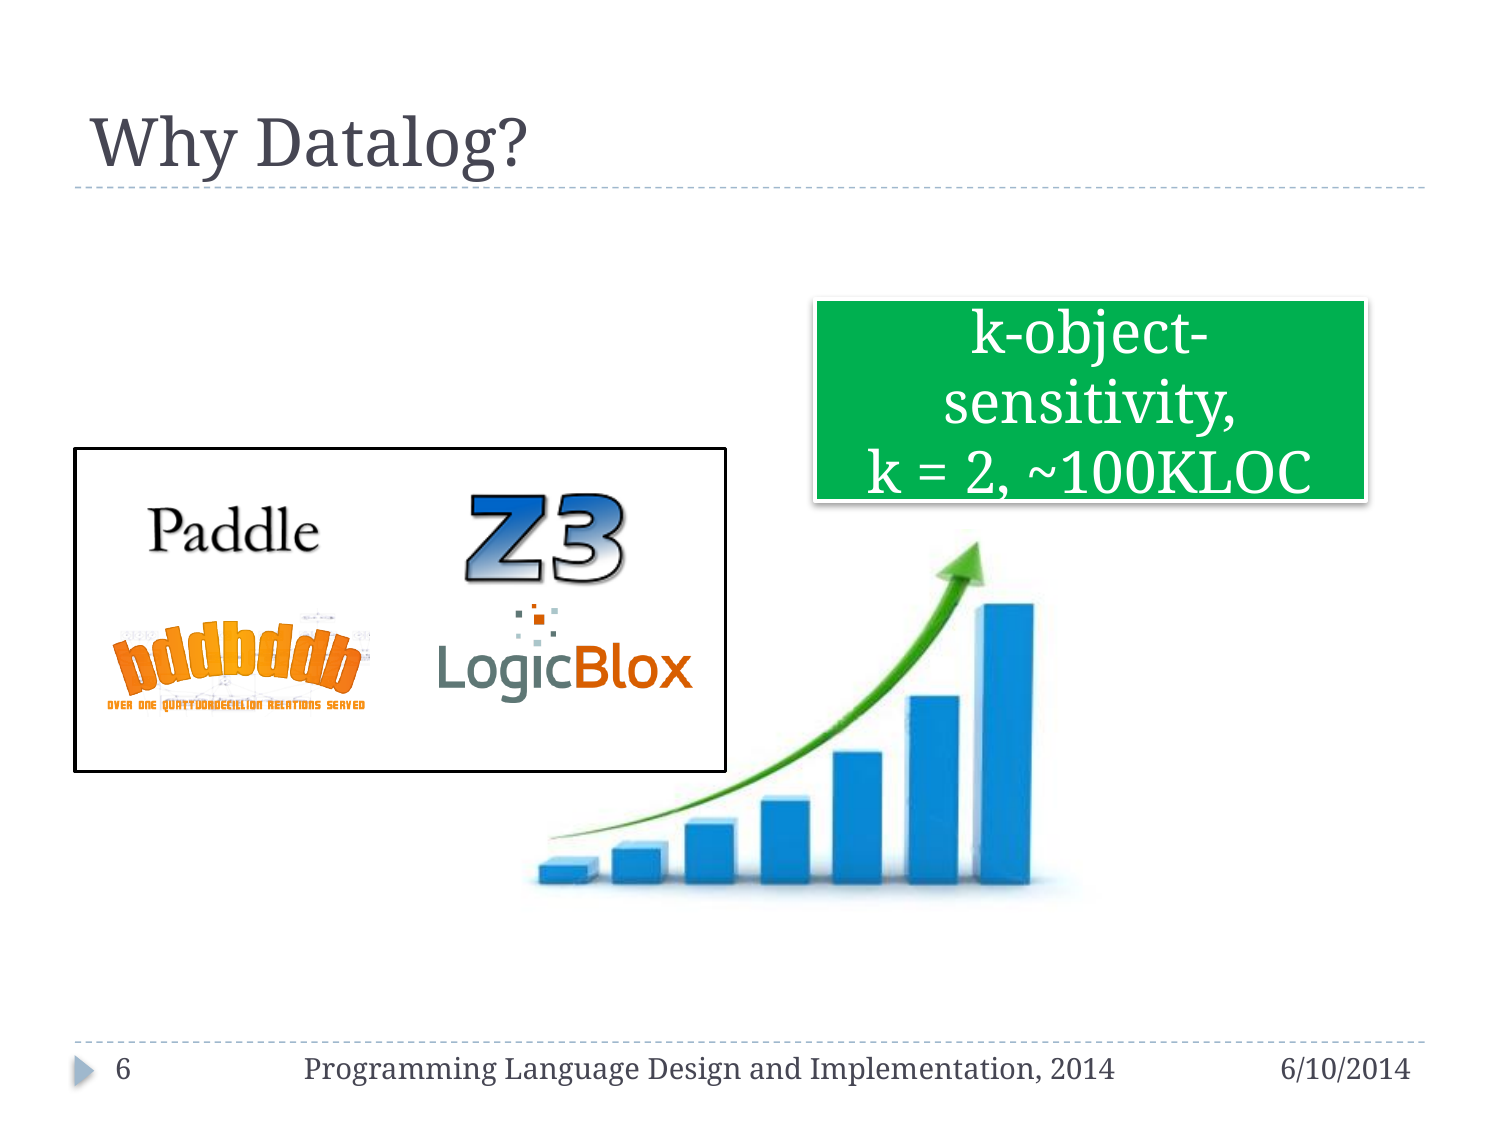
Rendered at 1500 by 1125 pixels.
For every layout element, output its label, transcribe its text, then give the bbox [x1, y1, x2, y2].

title Why Datalog? [75, 24, 1425, 188]
slide_number 6 [100, 1042, 234, 1103]
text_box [74, 448, 726, 772]
text_box k-object-sensitivity, k = 2, ~100KLOC [813, 297, 1368, 503]
picture [497, 529, 1102, 914]
footer Programming Language Design and Implementation, 2014 [234, 1042, 1185, 1103]
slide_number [1185, 1042, 1426, 1103]
